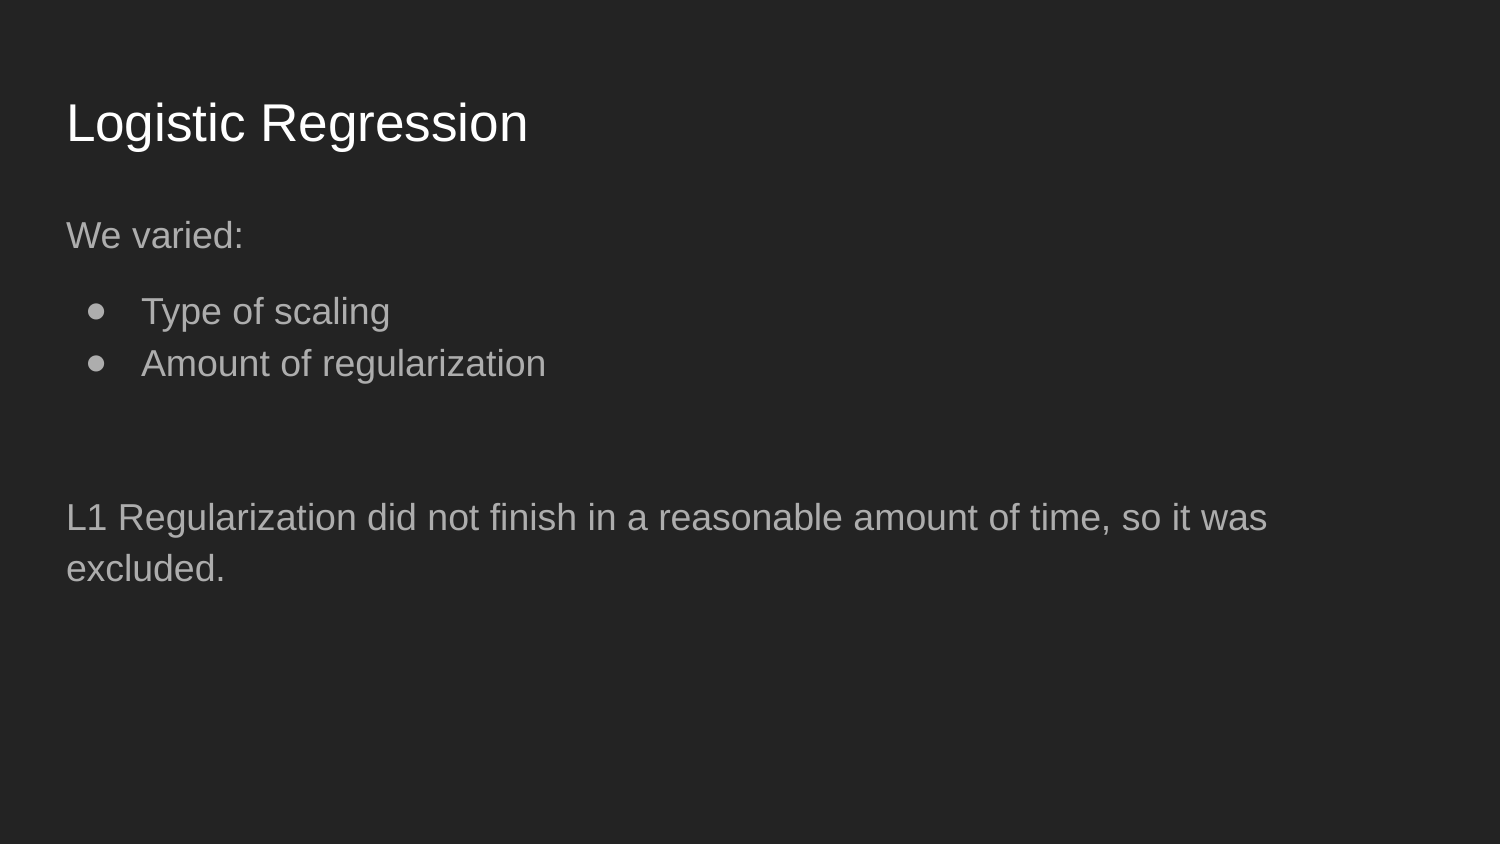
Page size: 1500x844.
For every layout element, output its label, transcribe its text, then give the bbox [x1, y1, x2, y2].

title Logistic Regression [51, 72, 1449, 167]
list We varied: Type of scaling Amount of regularization L1 Regularization did not finish in a reasonable amount of time, so it was excluded. [51, 189, 1449, 750]
